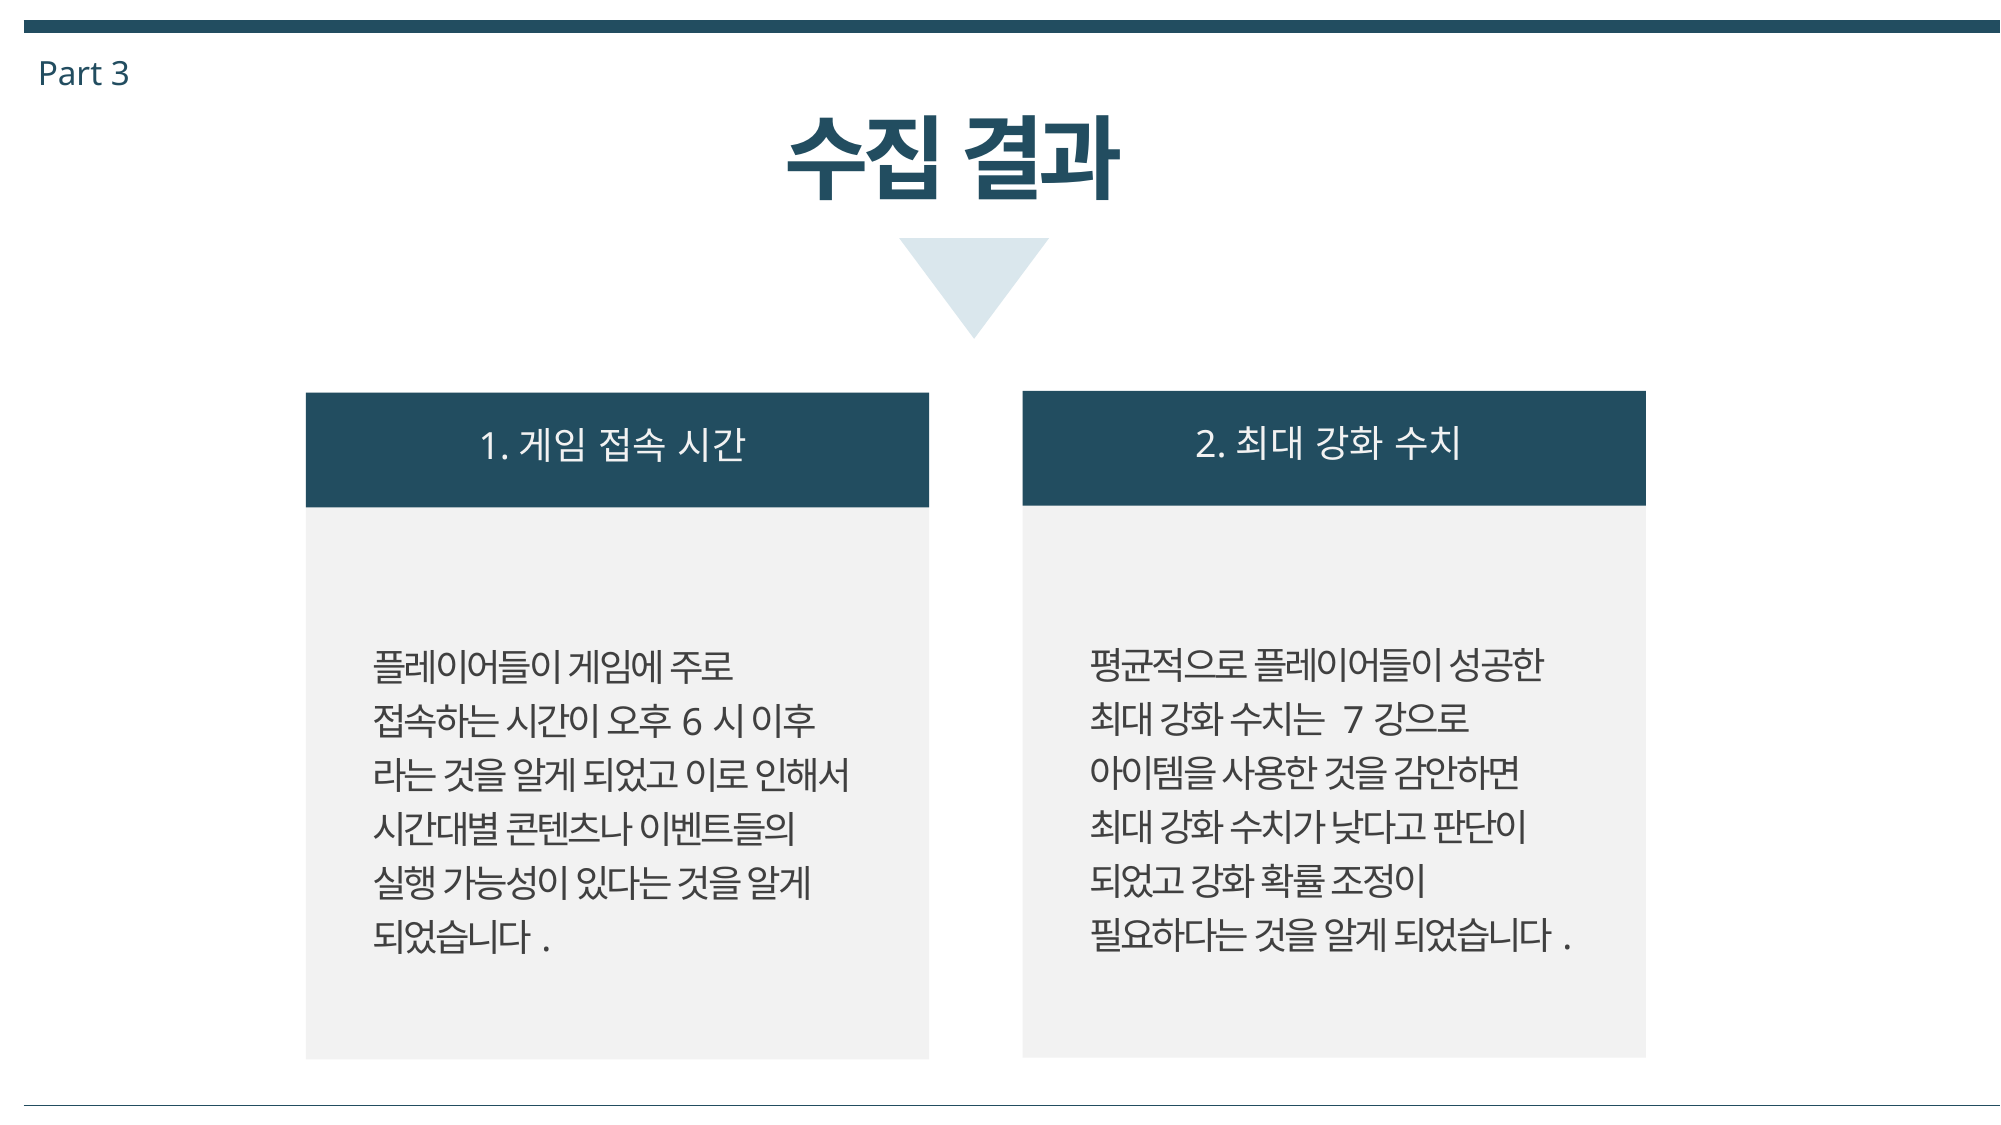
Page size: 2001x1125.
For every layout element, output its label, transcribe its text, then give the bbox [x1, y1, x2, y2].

text_box [897, 237, 1052, 341]
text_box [1022, 390, 1646, 1058]
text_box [305, 392, 930, 1060]
text_box 수집 결과 [770, 93, 1198, 219]
text_box Part 3 [23, 44, 145, 100]
